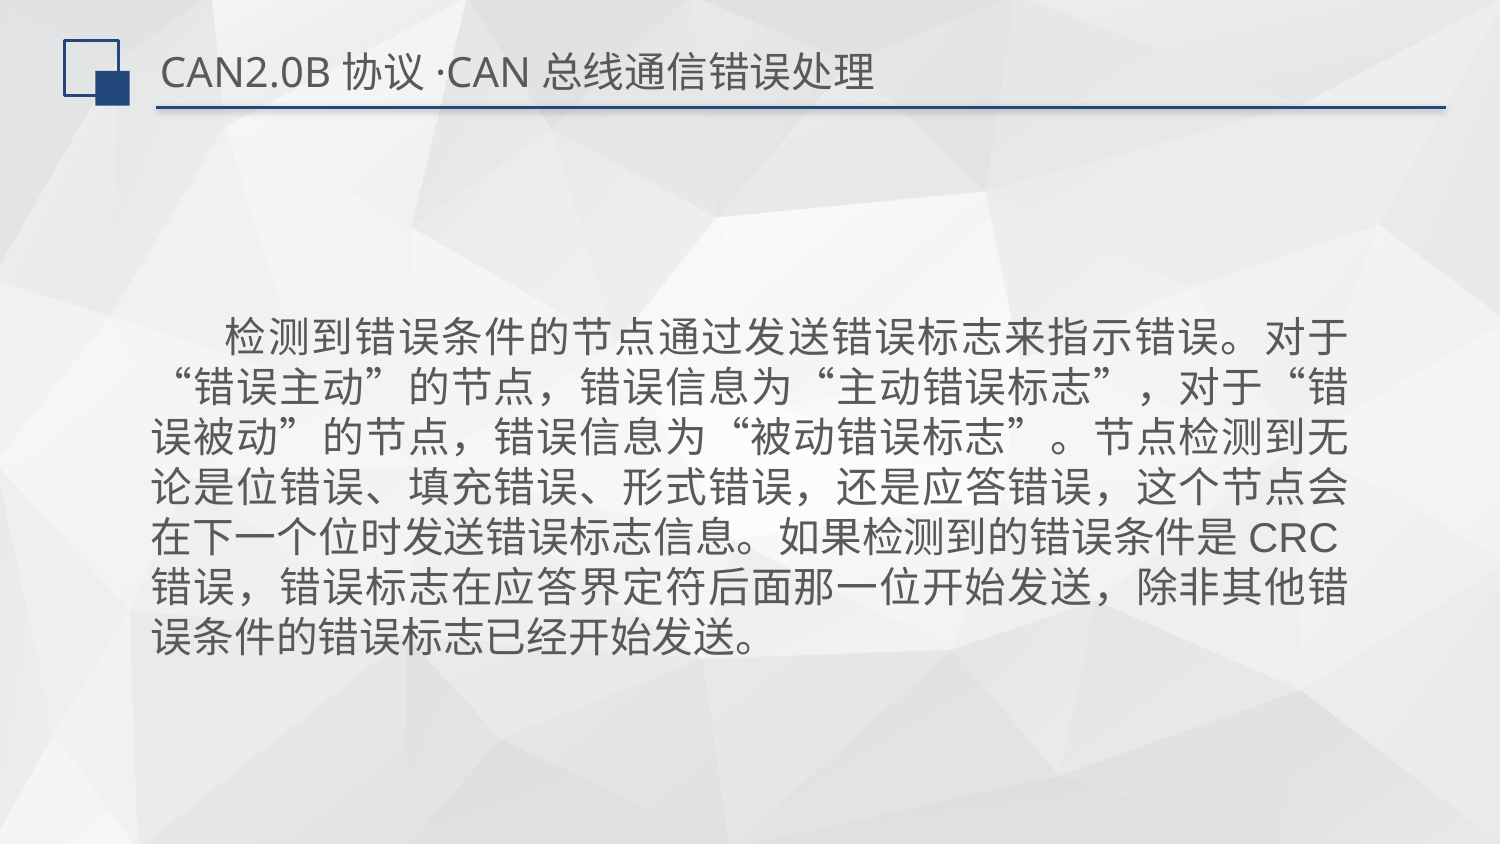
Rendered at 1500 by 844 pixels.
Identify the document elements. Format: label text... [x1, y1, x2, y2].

title CAN2.0B协议·CAN总线通信错误处理 [148, 43, 1412, 99]
picture [0, 0, 1500, 844]
text_box 检测到错误条件的节点通过发送错误标志来指示错误。对于“错误主动”的节点，错误信息为“主动错误标志”，对于“错误被动”的节点，错误信息为“被动错误标志”。节点检测到无论是位错误、填充错误、形式错误，还是应答错误，这个节点会在下一个位时发送错误标志信息。如果检测到的错误条件是CRC错误，错误标志在应答界定符后面那一位开始发送，除非其他错误条件的错误标志已经开始发送。 [136, 303, 1364, 669]
